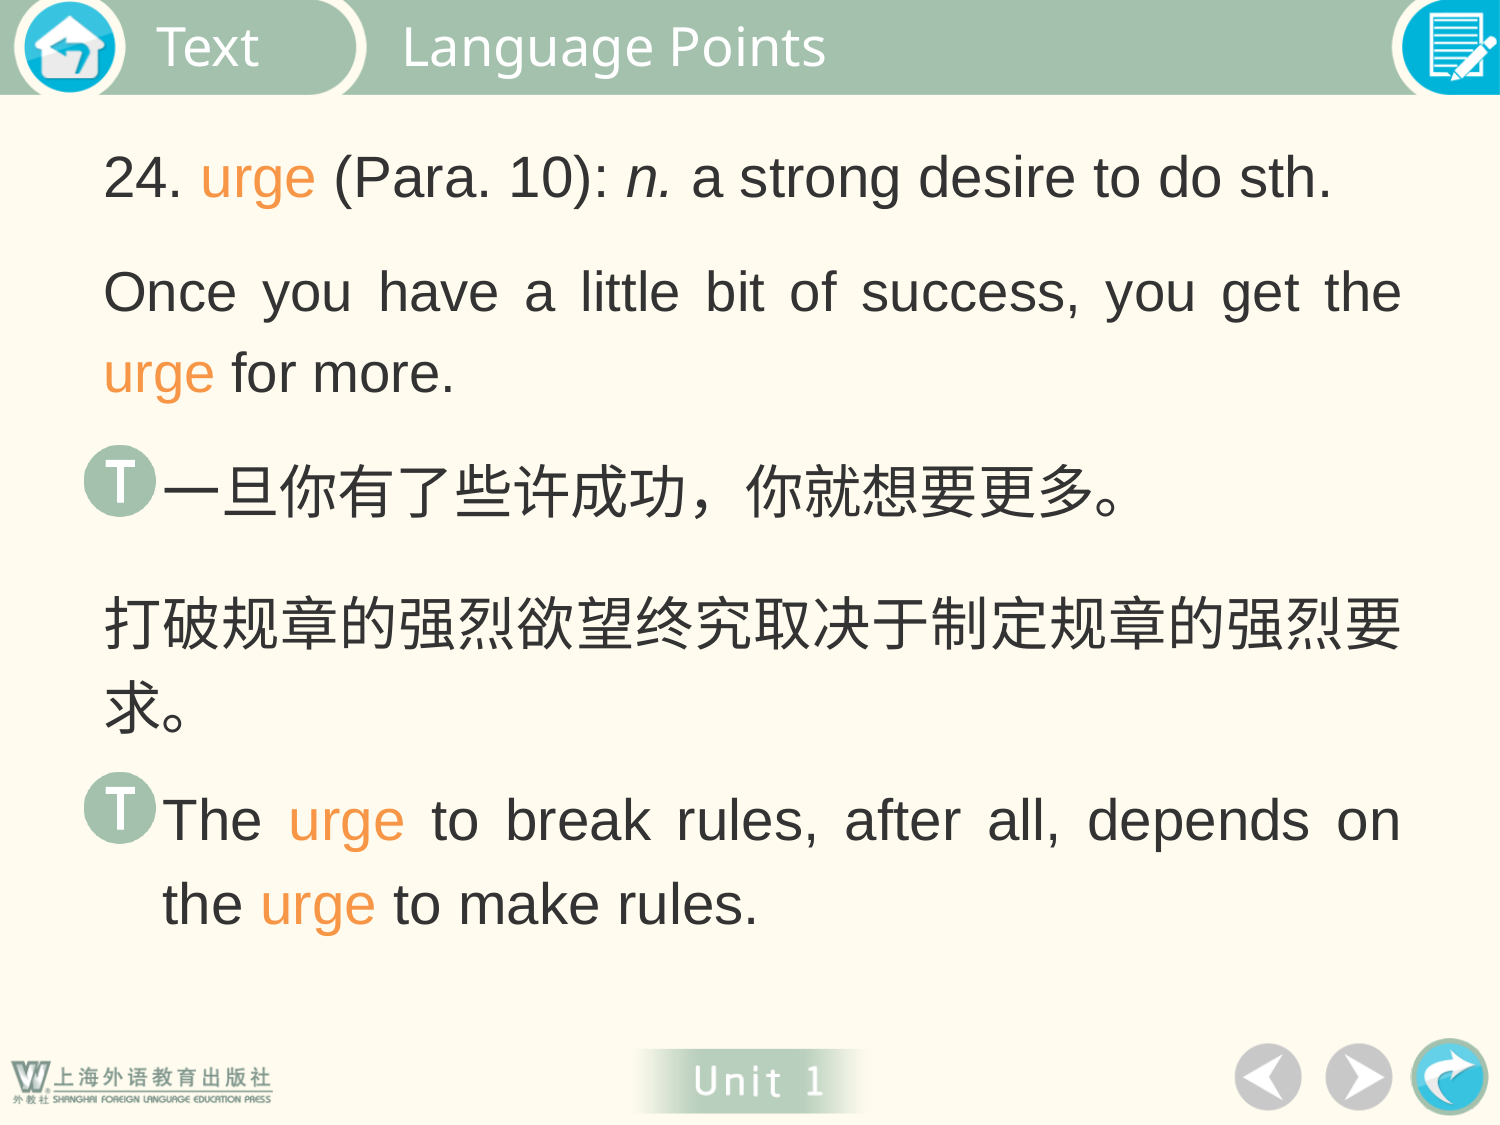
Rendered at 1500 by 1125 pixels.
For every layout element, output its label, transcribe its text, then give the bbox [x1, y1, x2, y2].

picture [0, 1010, 1500, 1125]
text_box Language Points [386, 4, 1289, 85]
text_box 24. urge (Para. 10): n. a strong desire to do sth. [88, 118, 1418, 194]
text_box [1404, 1017, 1500, 1125]
text_box [0, 194, 1500, 1010]
picture [0, 0, 1500, 194]
picture [81, 442, 157, 518]
picture [81, 770, 157, 846]
